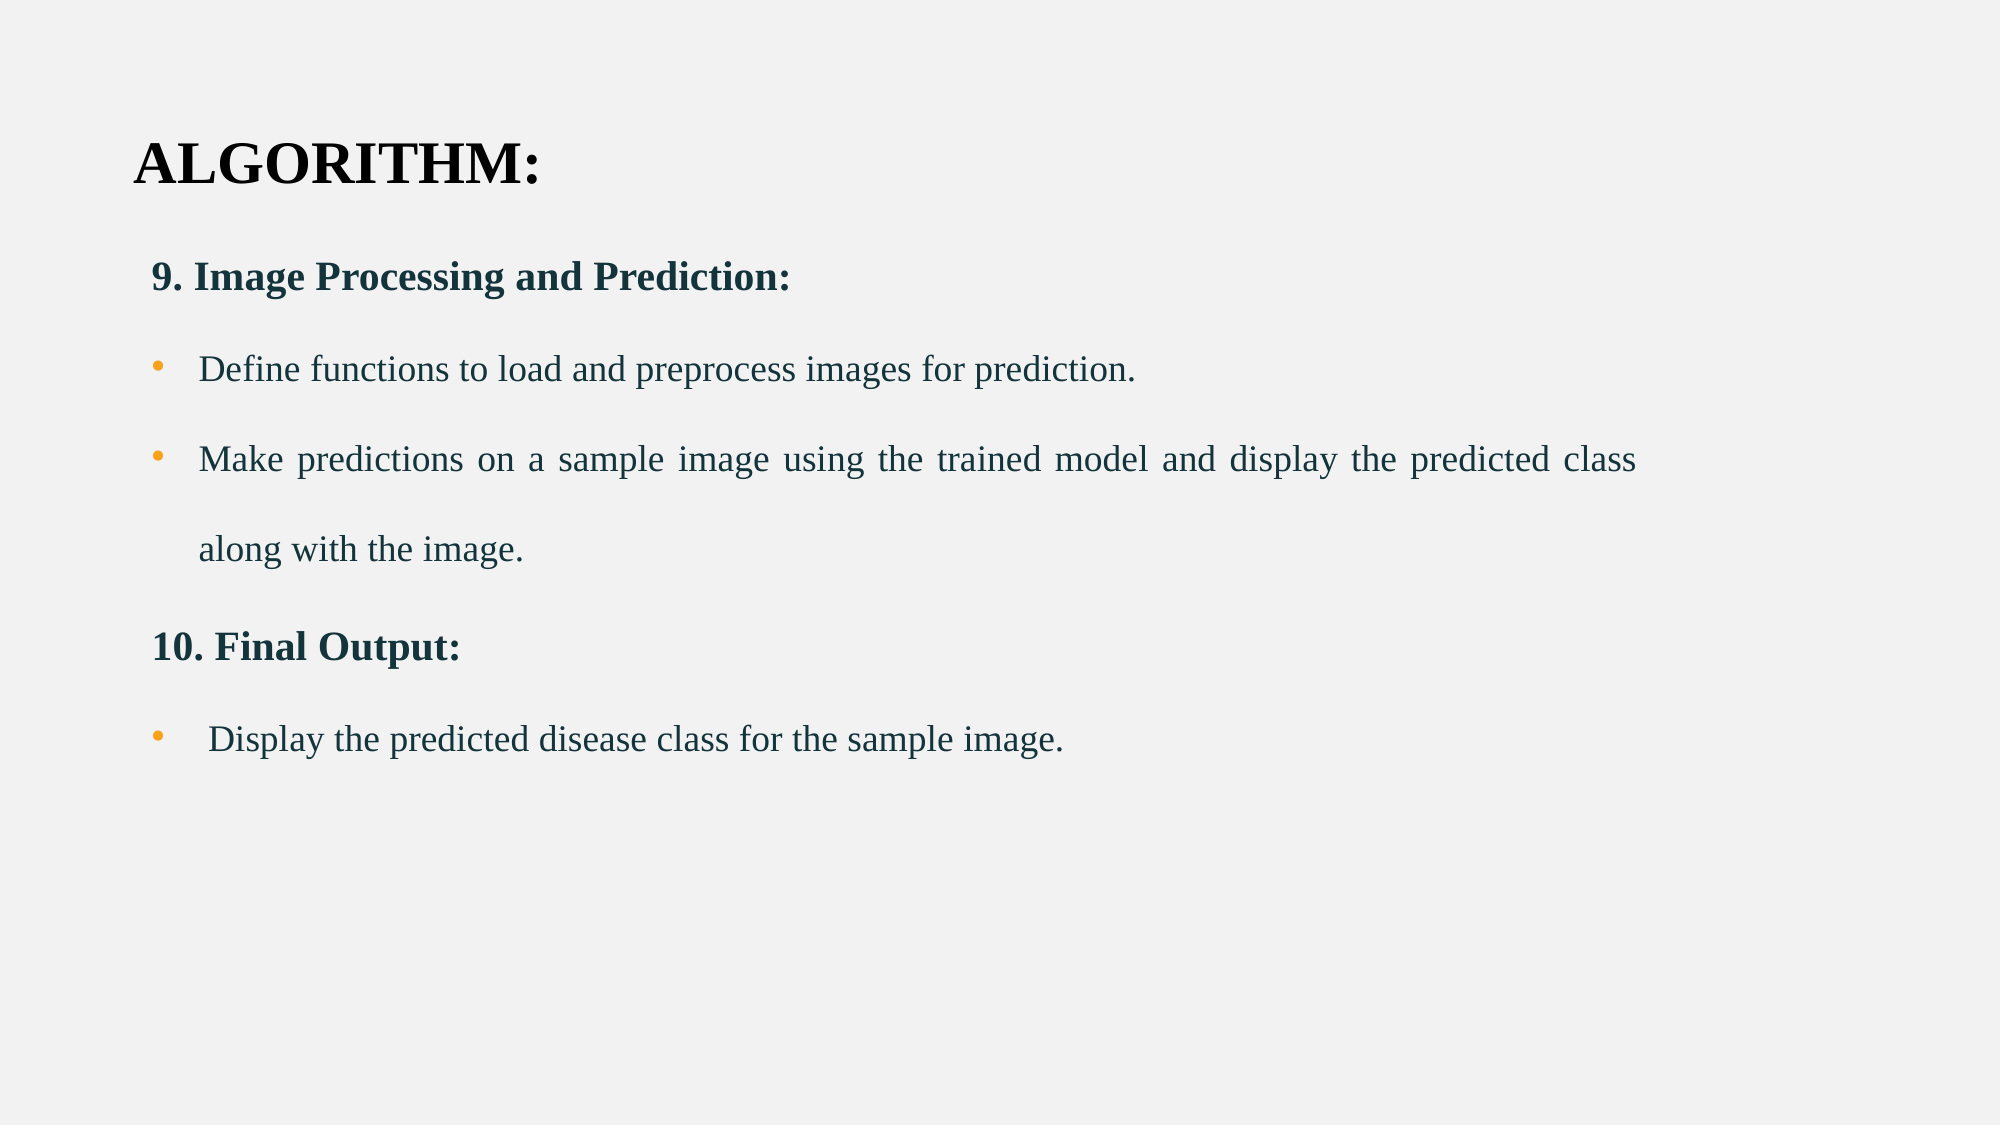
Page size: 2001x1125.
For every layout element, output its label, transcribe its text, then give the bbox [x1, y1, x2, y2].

text_box 9. Image Processing and Prediction: Define functions to load and preprocess images for prediction. Make predictions on a sample image using the trained model and display the predicted class along with the image. 10. Final Output: Display the predicted disease class for the sample image. [136, 191, 1654, 766]
text_box ALGORITHM: [118, 79, 1119, 203]
